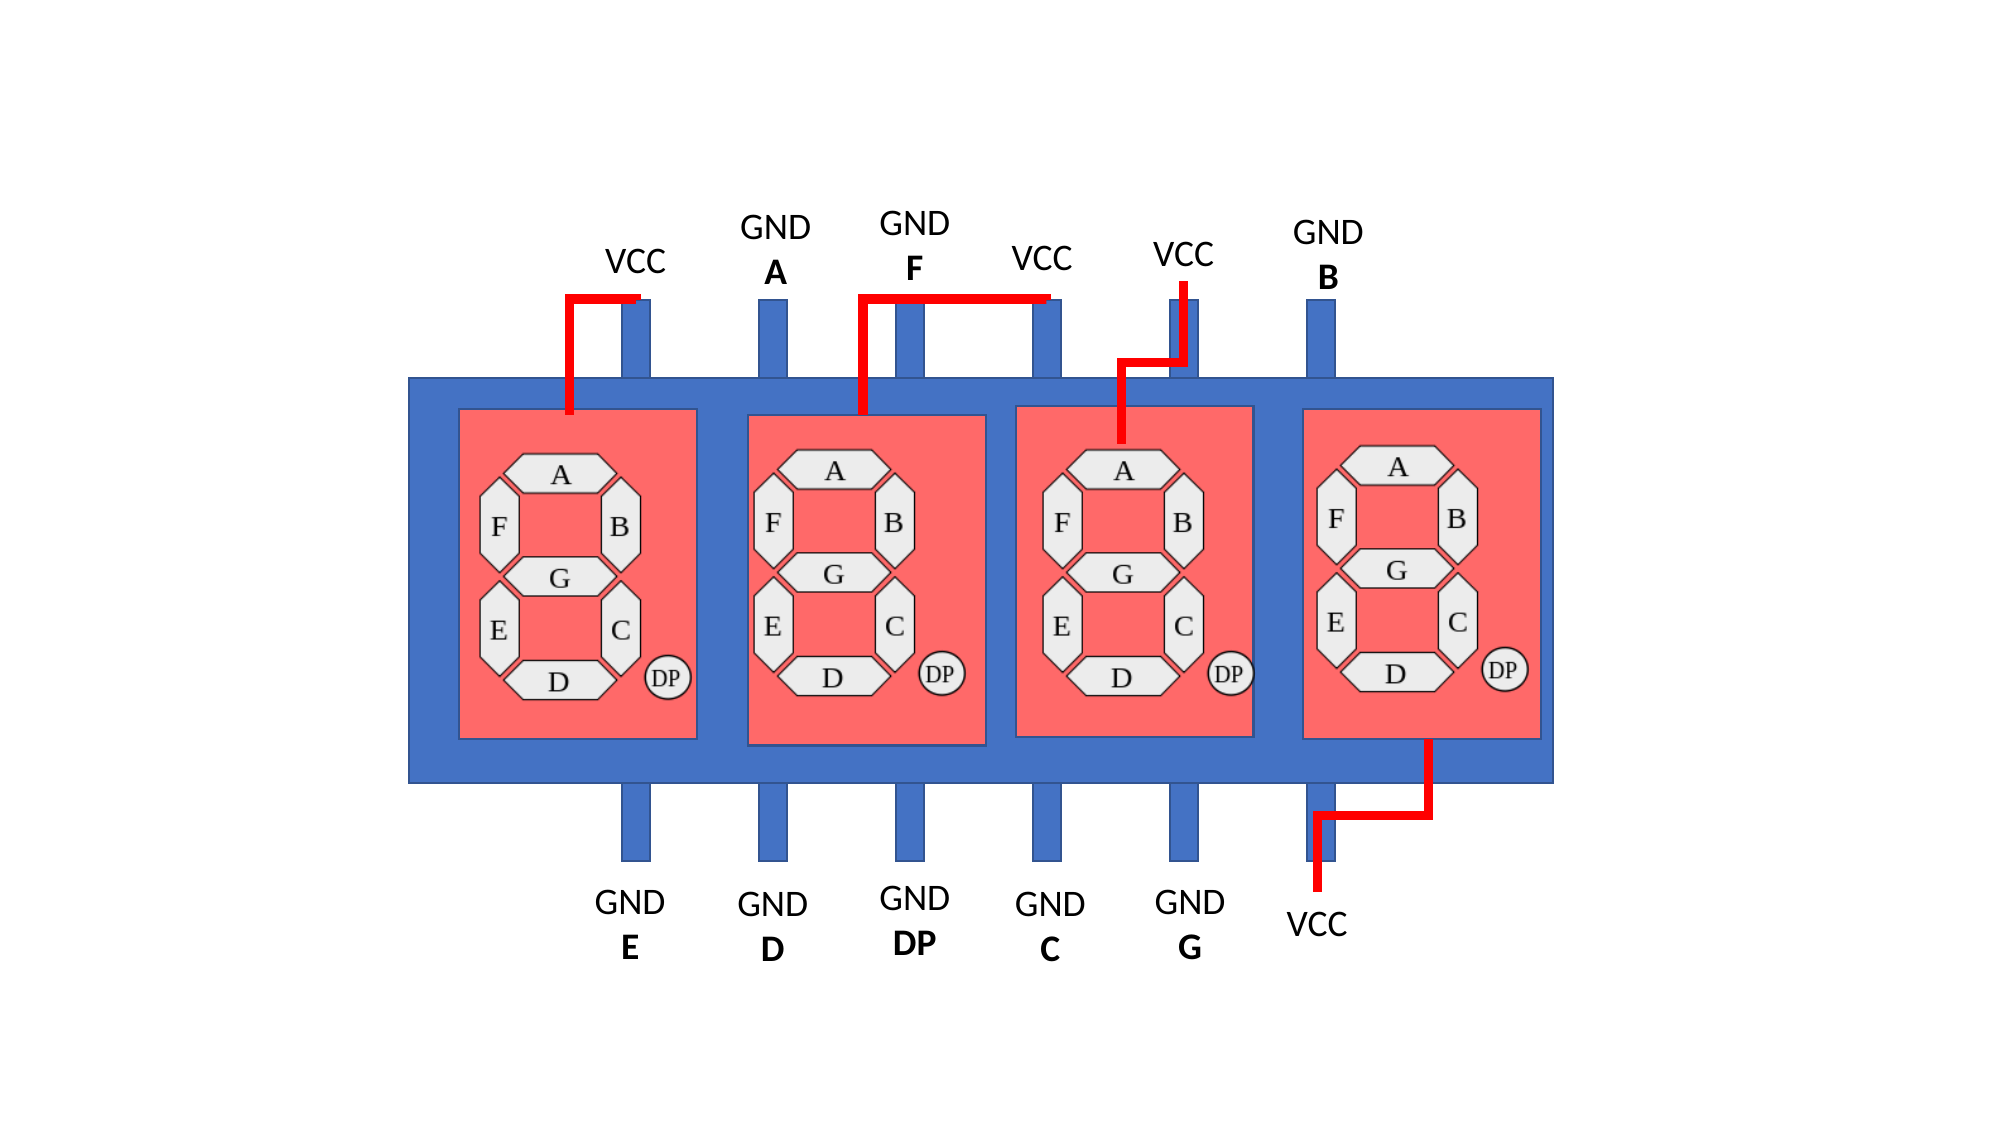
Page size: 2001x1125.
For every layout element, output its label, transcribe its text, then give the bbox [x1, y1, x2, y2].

text_box GND A [725, 195, 826, 300]
text_box [1169, 299, 1179, 331]
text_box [544, 324, 661, 391]
text_box [621, 784, 651, 862]
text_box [897, 265, 1013, 450]
text_box [1433, 753, 1554, 784]
text_box [408, 377, 544, 382]
picture [376, 374, 1592, 761]
text_box VCC [590, 228, 682, 289]
text_box GND E [579, 869, 681, 974]
text_box [621, 299, 651, 324]
text_box [1032, 784, 1062, 862]
text_box GND F [864, 190, 966, 296]
text_box VCC [996, 226, 1088, 286]
text_box GND G [1139, 869, 1241, 975]
text_box [408, 753, 1424, 784]
text_box [1169, 784, 1199, 862]
text_box [758, 784, 788, 862]
text_box VCC [1138, 221, 1229, 282]
text_box [1188, 299, 1199, 331]
text_box [758, 300, 788, 377]
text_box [1296, 760, 1450, 872]
text_box GND DP [864, 865, 966, 971]
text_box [1071, 331, 1234, 394]
text_box GND B [1278, 199, 1379, 305]
text_box VCC [1271, 891, 1363, 952]
text_box [1306, 305, 1336, 374]
text_box [895, 784, 925, 862]
text_box [1032, 299, 1062, 377]
text_box GND D [722, 871, 824, 977]
text_box GND C [999, 871, 1101, 977]
